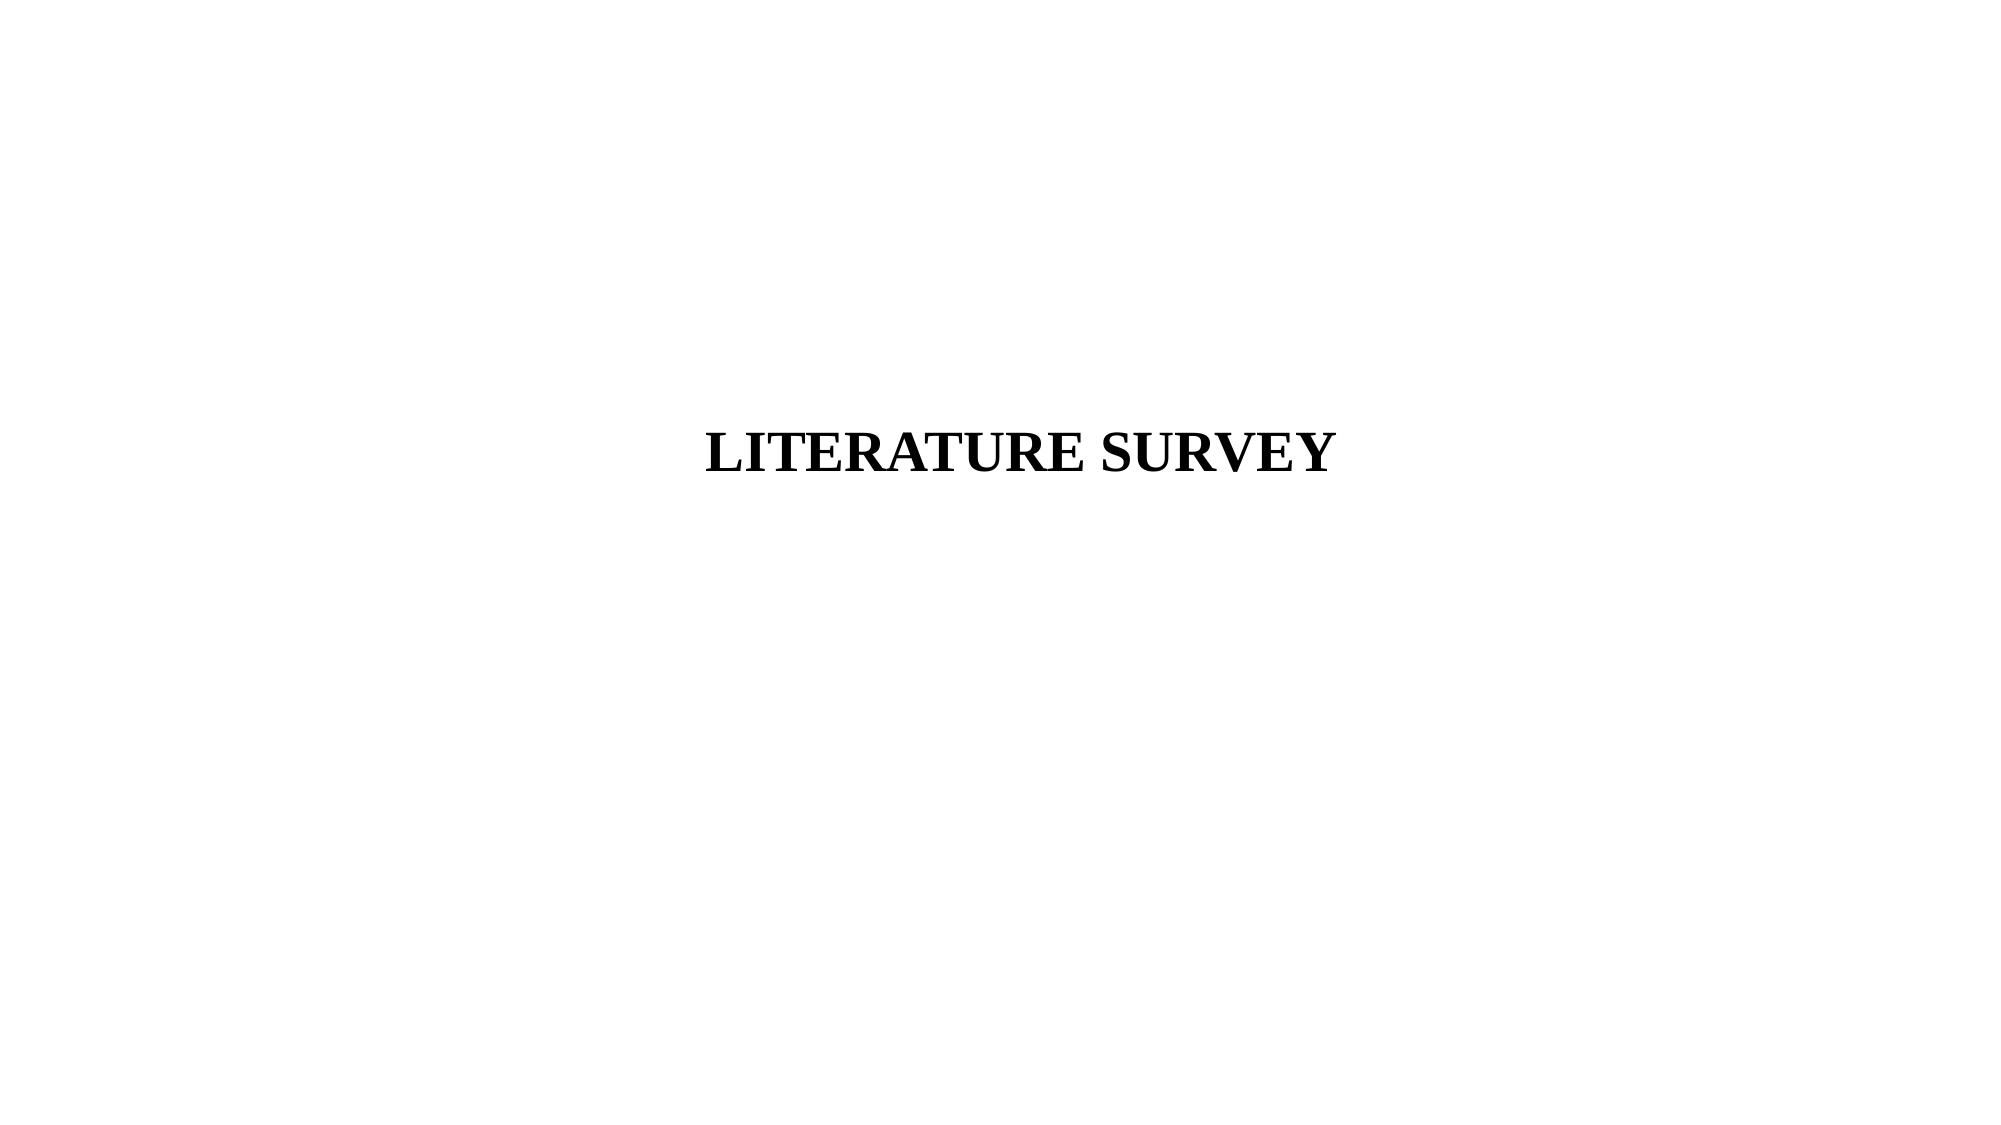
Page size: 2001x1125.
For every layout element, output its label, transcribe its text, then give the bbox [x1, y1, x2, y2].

title LITERATURE SURVEY [339, 358, 1690, 547]
